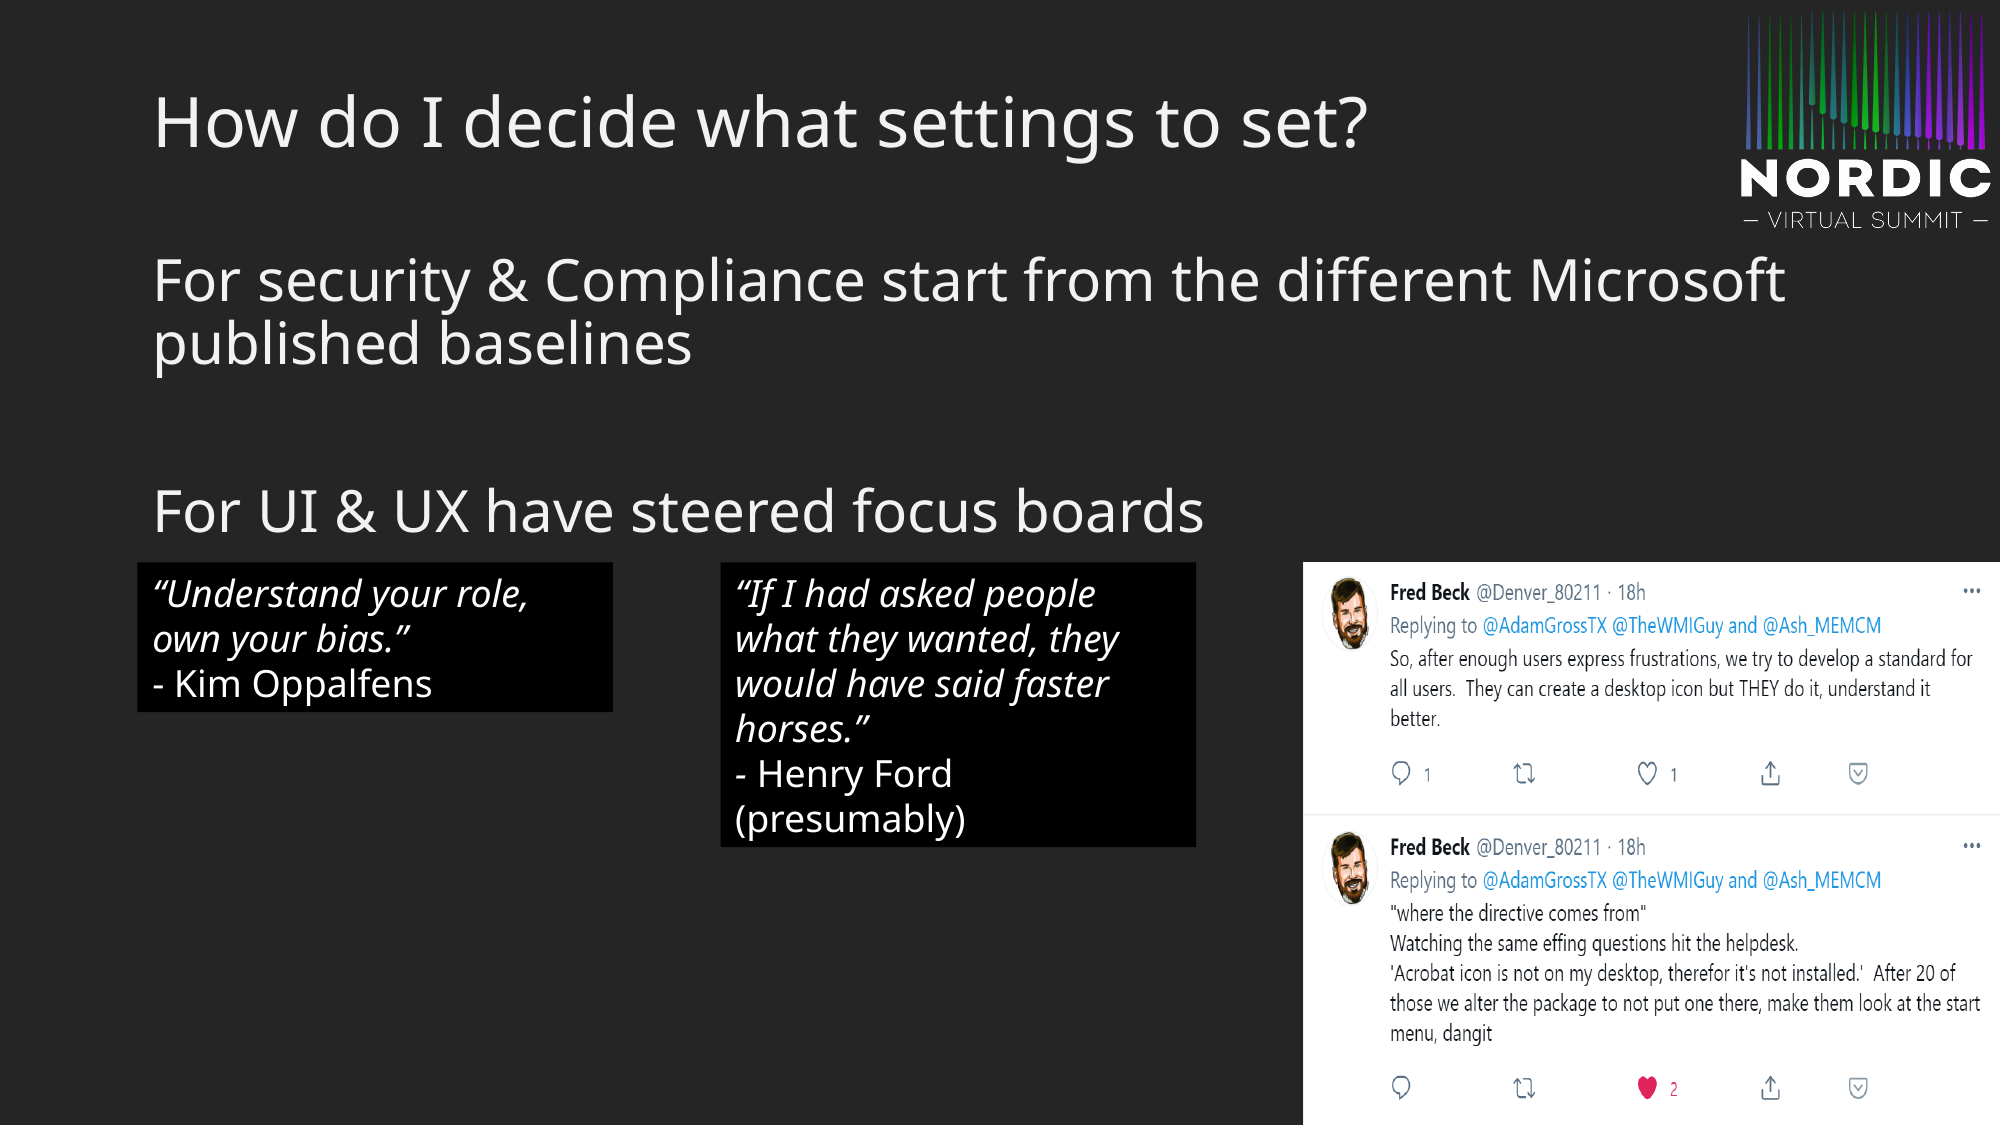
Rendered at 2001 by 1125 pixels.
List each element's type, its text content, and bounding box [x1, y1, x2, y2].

text_box “If I had asked people what they wanted, they would have said faster horses.” - Henry Ford (presumably) [720, 562, 1197, 848]
list For security & Compliance start from the different Microsoft published baselines For UI & UX have steered focus boards [137, 243, 1863, 1014]
title How do I decide what settings to set? [137, 59, 1624, 190]
text_box “Understand your role, own your bias.” - Kim Oppalfens [137, 562, 613, 713]
picture [1731, 0, 2001, 244]
picture [1303, 562, 2000, 1125]
